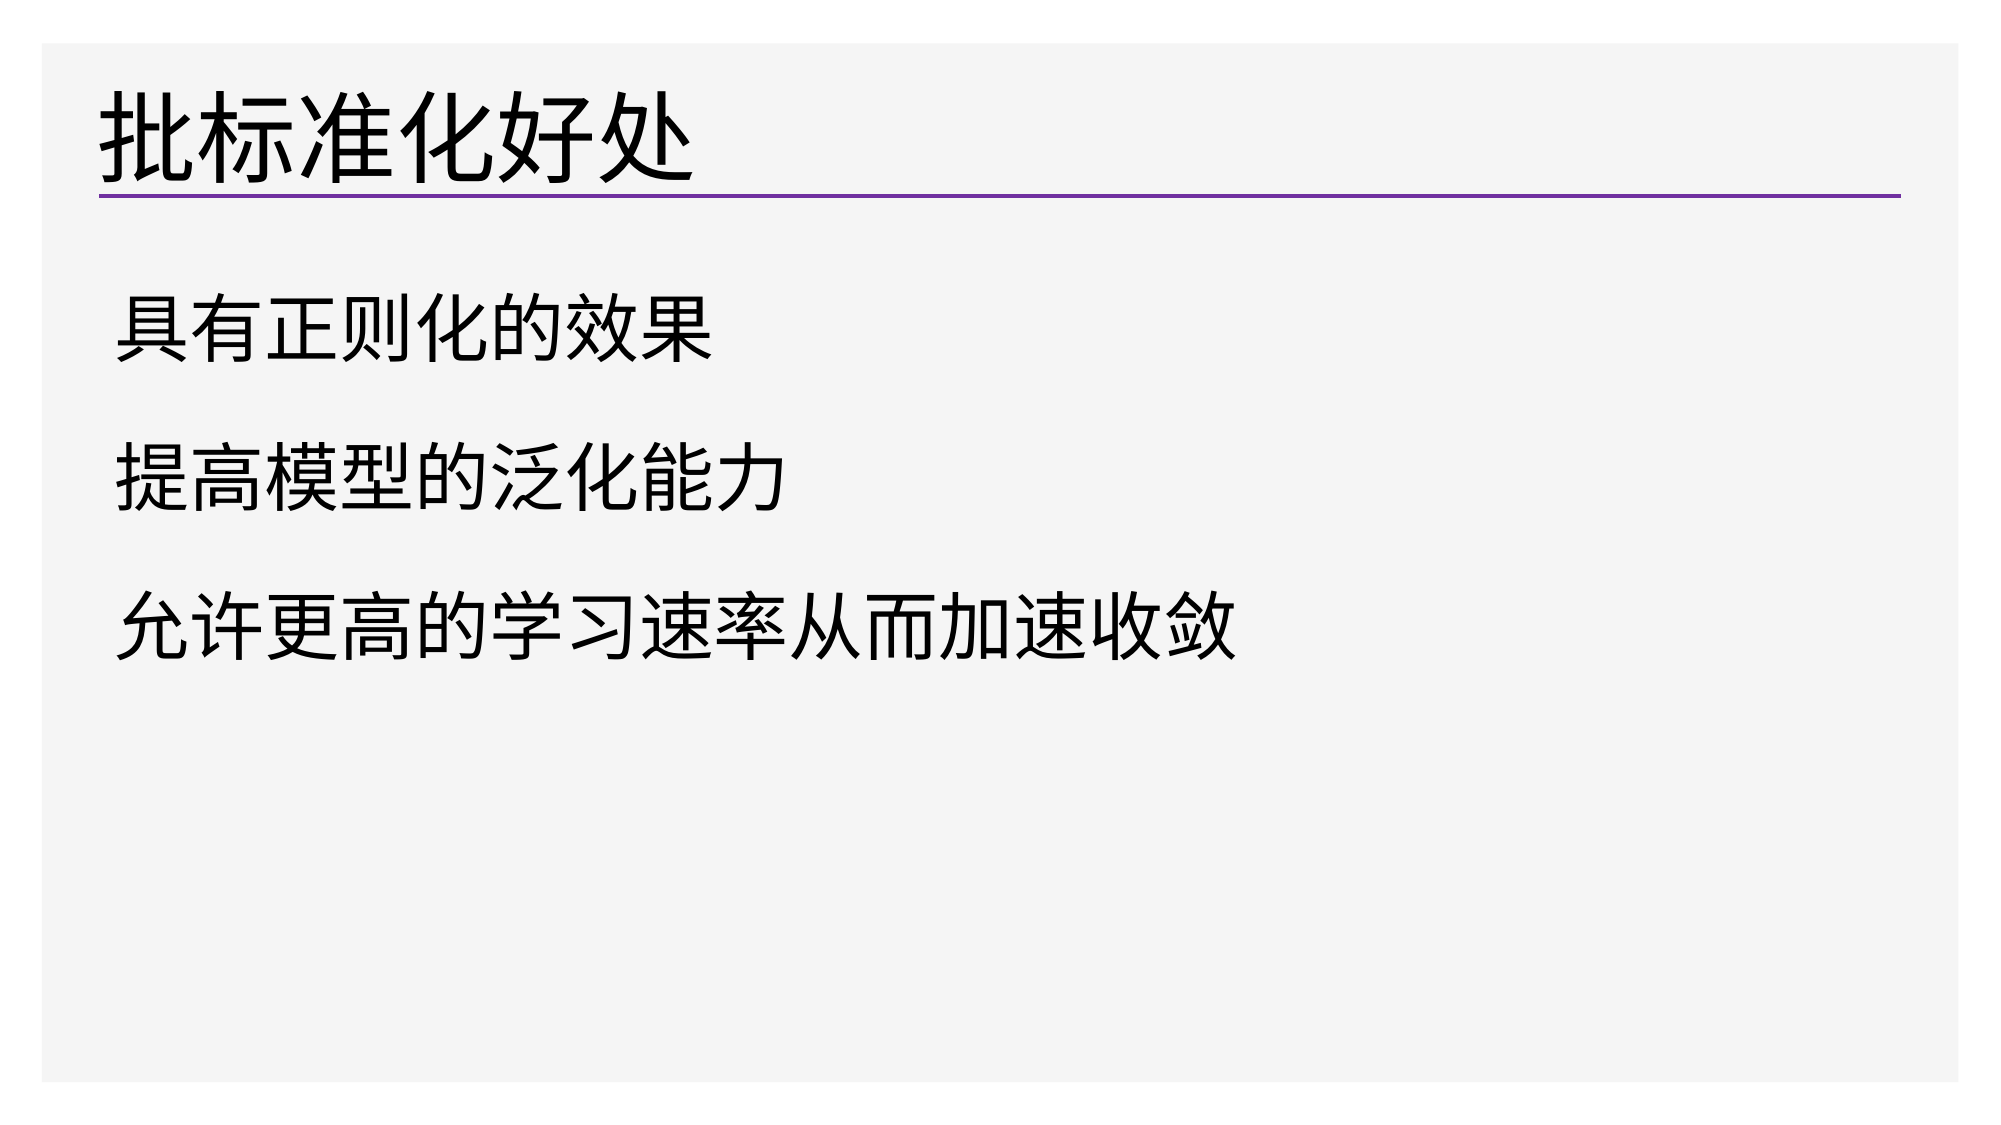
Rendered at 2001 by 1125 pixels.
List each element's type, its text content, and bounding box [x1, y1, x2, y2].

title 批标准化好处 [94, 73, 700, 264]
text_box 具有正则化的效果 提高模型的泛化能力 允许更高的学习速率从而加速收敛 [112, 279, 1243, 670]
